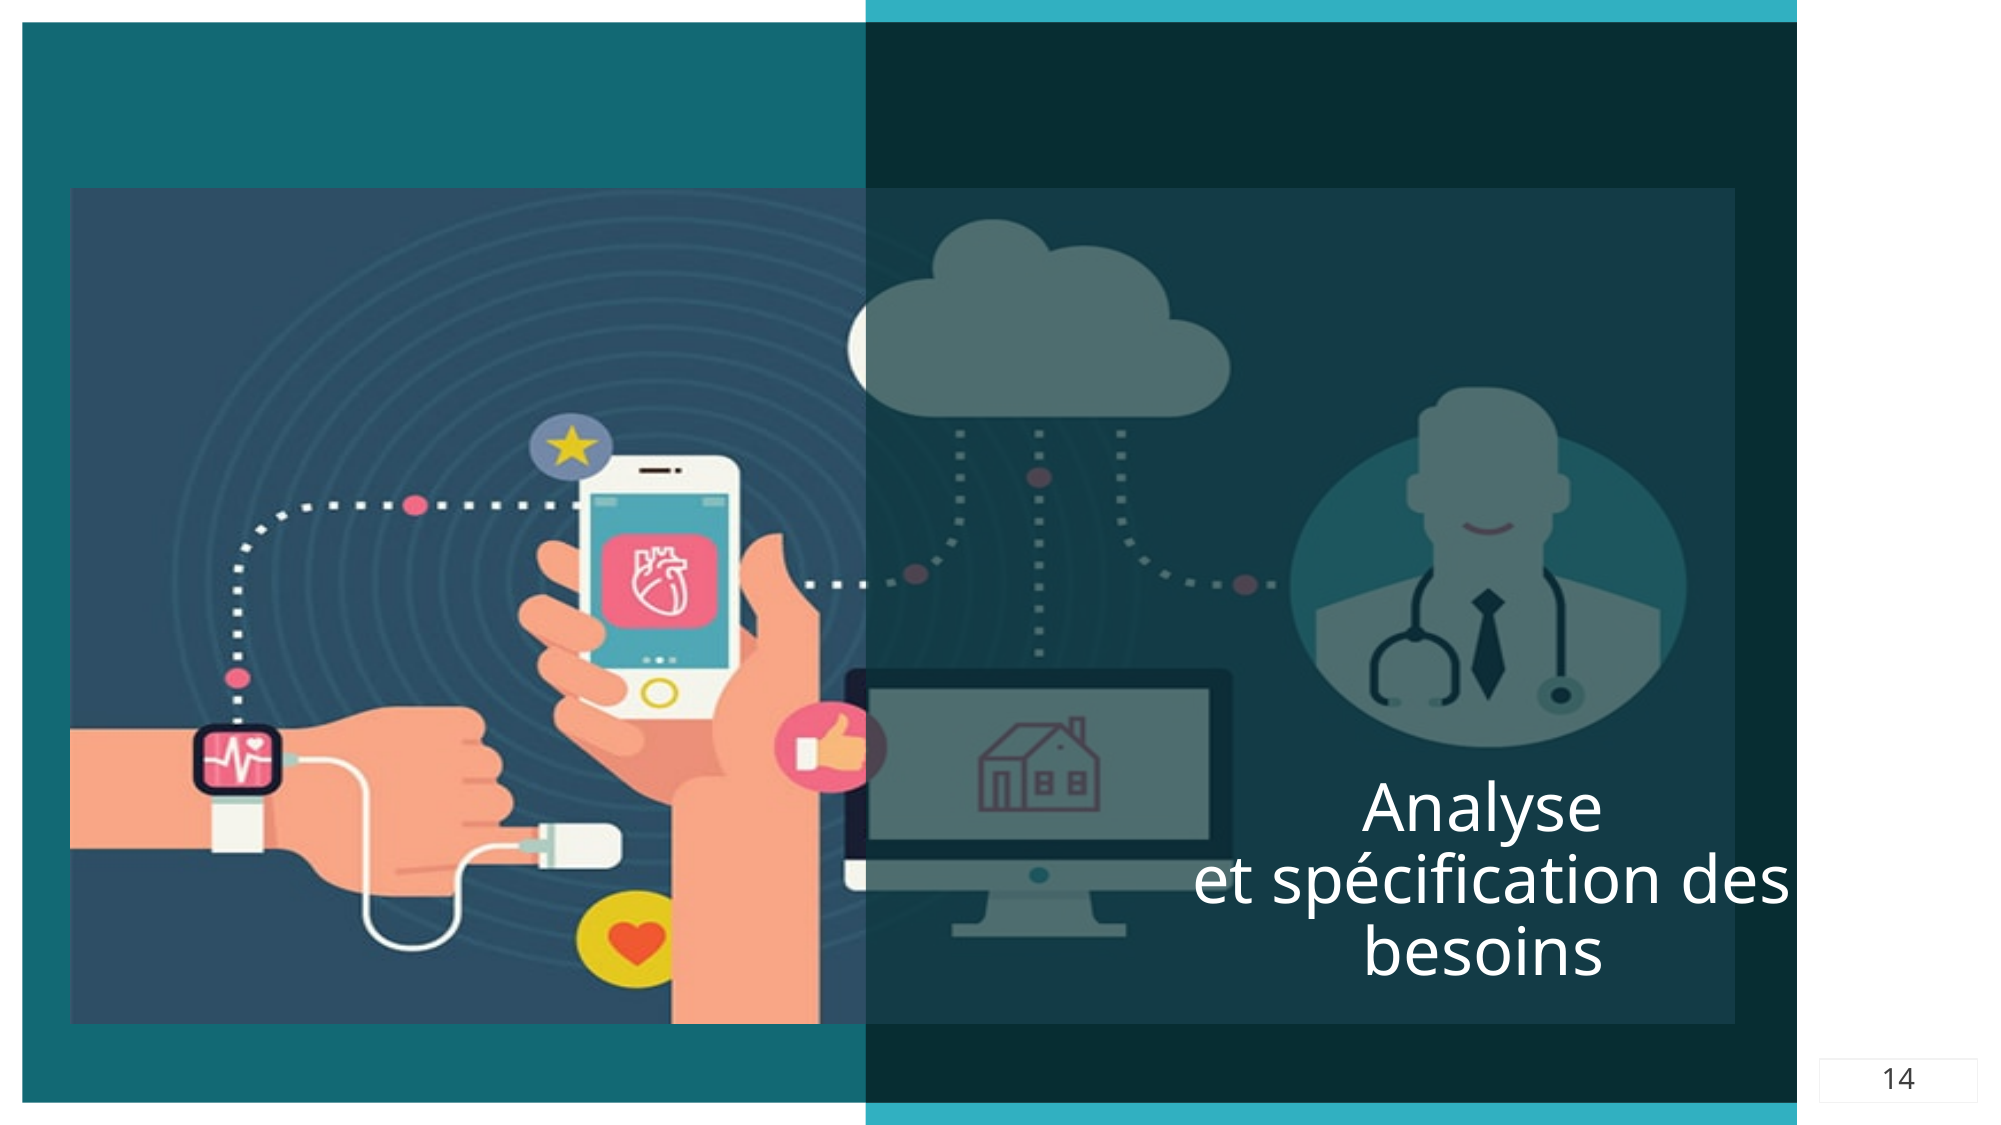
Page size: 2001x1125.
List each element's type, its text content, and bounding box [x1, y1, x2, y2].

subtitle [914, 936, 1749, 1051]
slide_number ‹#› [1819, 1058, 1978, 1103]
text_box [865, 22, 1797, 737]
picture [70, 188, 1735, 1025]
title Analyse et spécification des besoins [1740, 737, 1846, 990]
text_box [865, 990, 1797, 1103]
